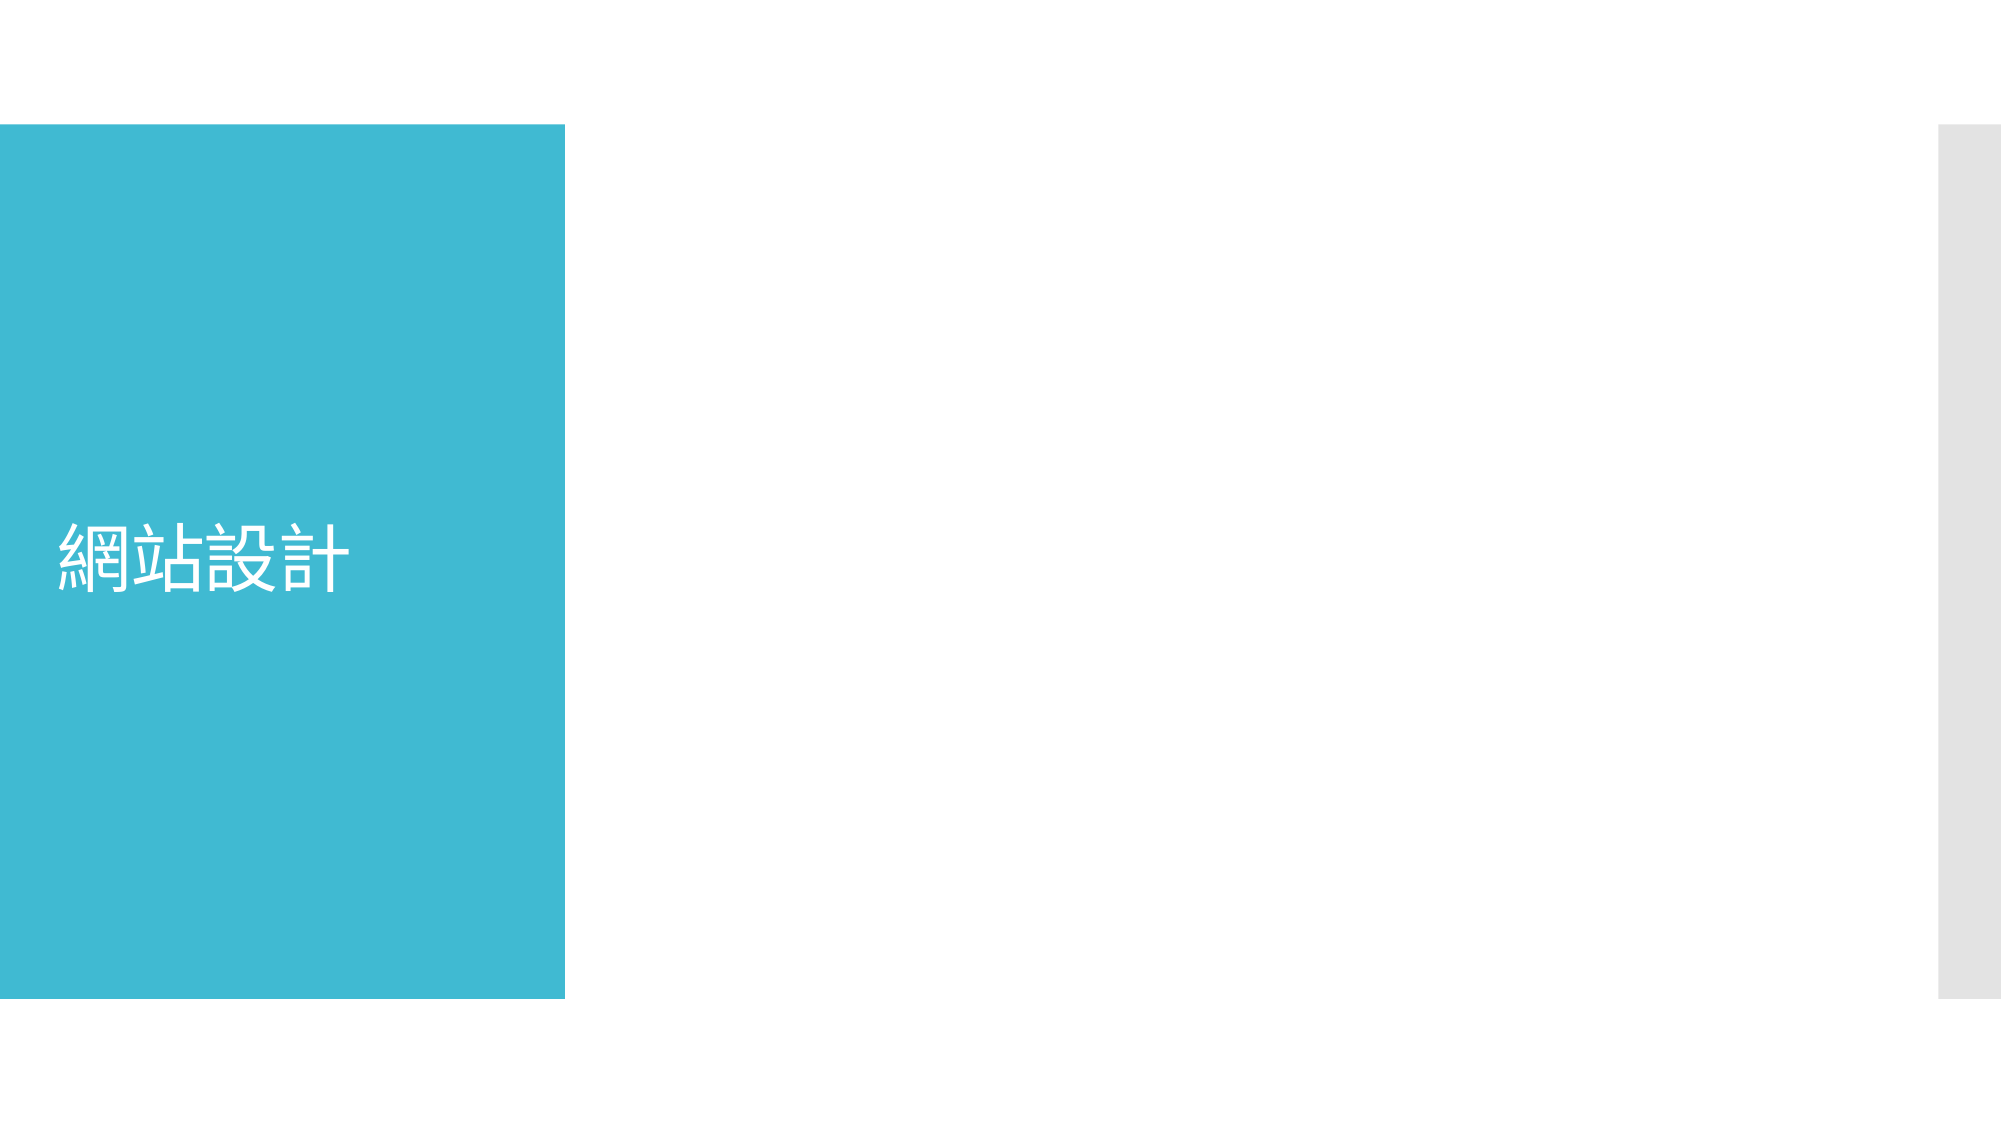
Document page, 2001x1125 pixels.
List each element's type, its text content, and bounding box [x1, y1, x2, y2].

title 網站設計 [41, 184, 525, 940]
